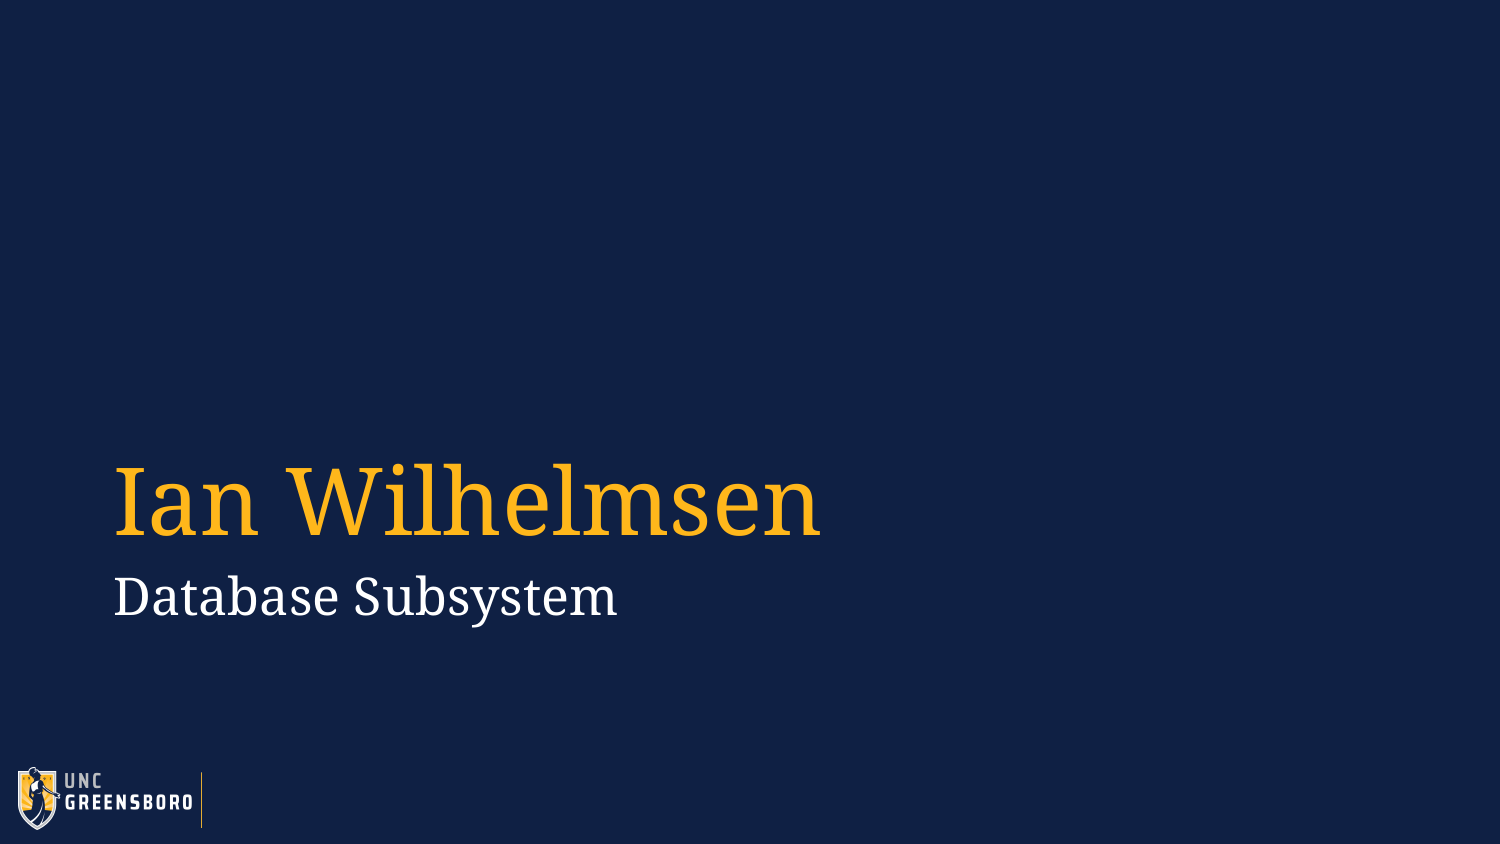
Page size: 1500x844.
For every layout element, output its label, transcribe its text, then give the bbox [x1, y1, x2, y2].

list Database Subsystem [102, 564, 1397, 750]
title Ian Wilhelmsen [102, 210, 1397, 562]
picture [18, 767, 202, 830]
